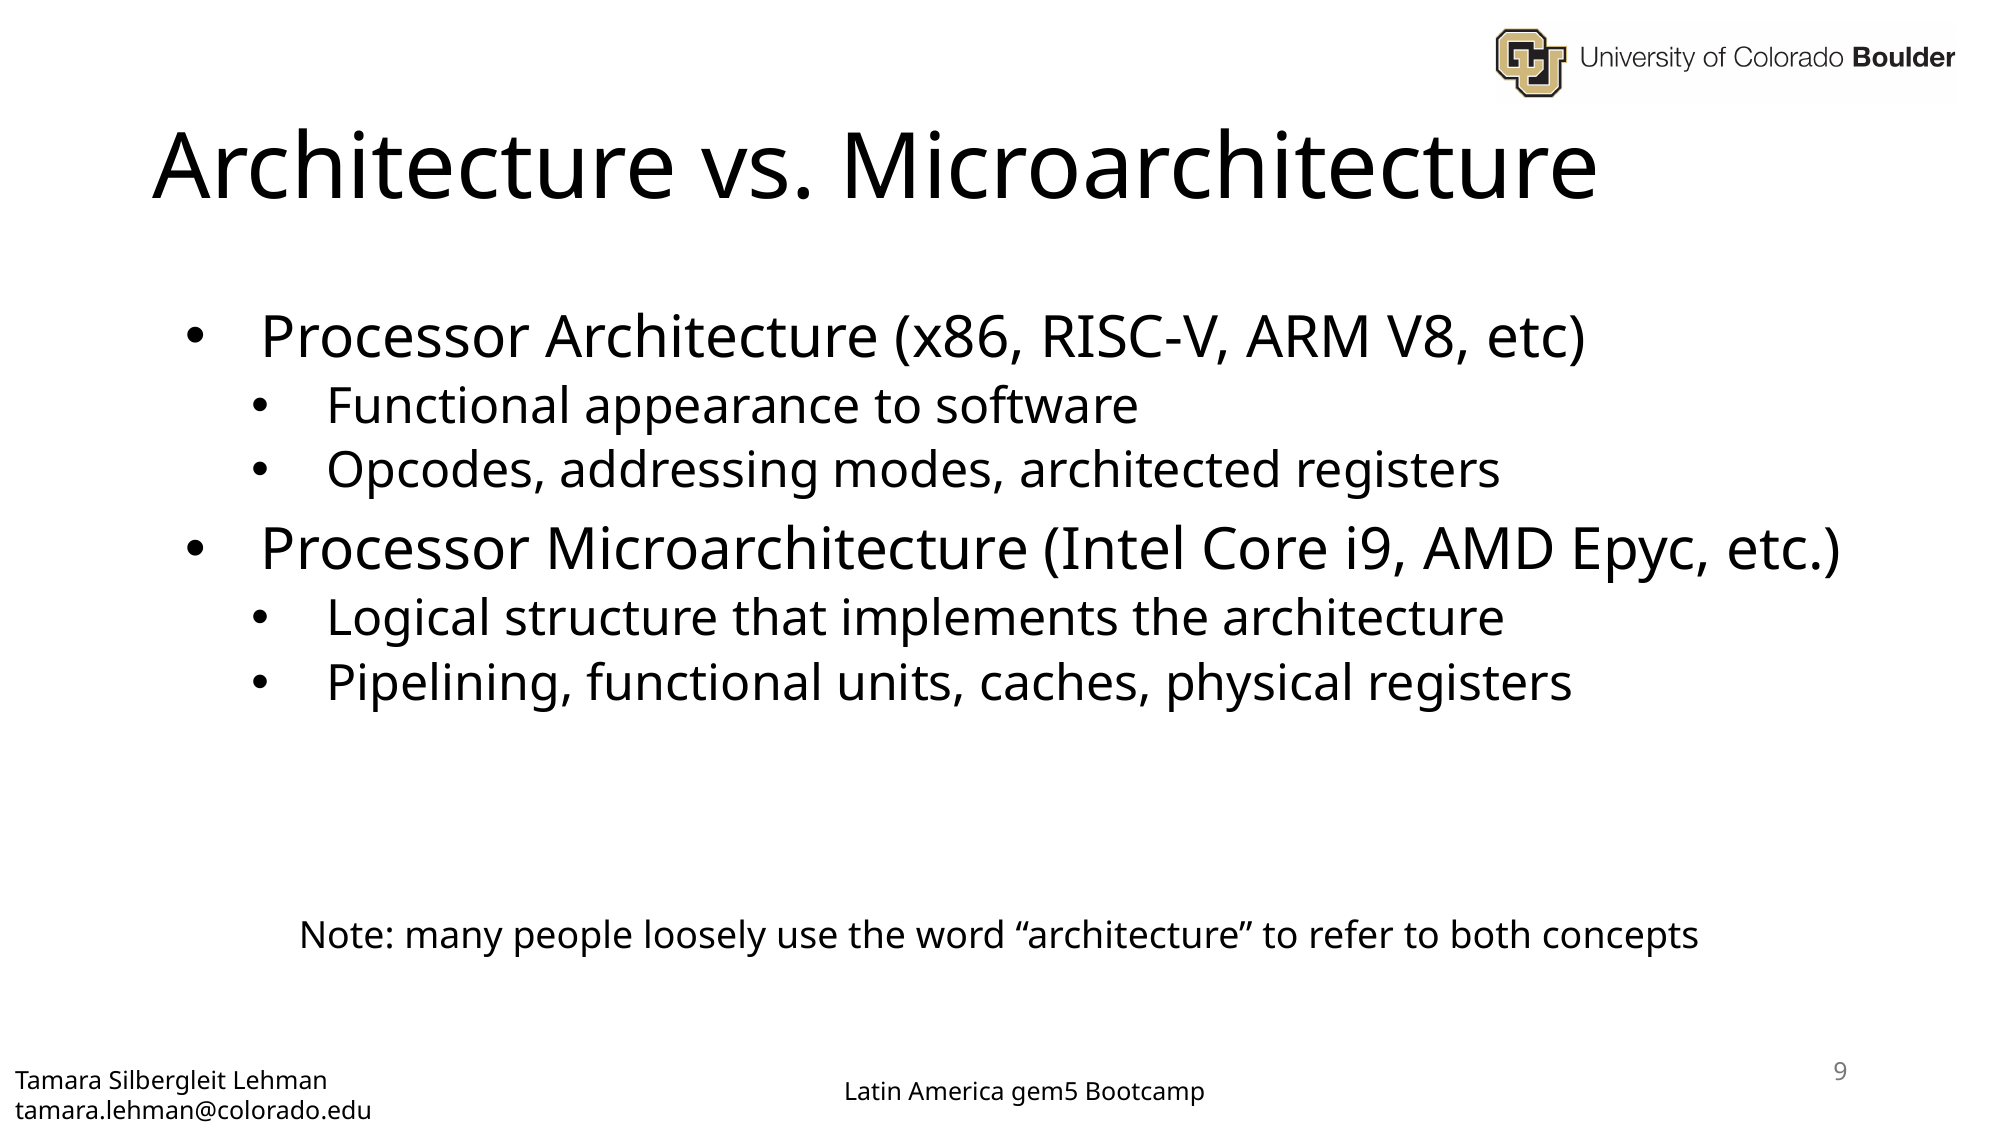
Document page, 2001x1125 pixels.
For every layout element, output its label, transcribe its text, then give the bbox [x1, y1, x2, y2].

text_box Latin America gem5 Bootcamp [687, 1067, 1363, 1125]
slide_number 9 [1412, 1042, 1863, 1103]
list Processor Architecture (x86, RISC-V, ARM V8, etc) Functional appearance to software Opcodes, addressing modes, architected registers Processor Microarchitecture (Intel Core i9, AMD Epyc, etc.) Logical structure that implements the architecture Pipelining, functional units, caches, physical registers Note: many people loosely use the word “architecture” to refer to both concepts [137, 299, 1863, 1014]
footer [662, 1042, 1338, 1103]
title Architecture vs. Microarchitecture [137, 59, 1863, 278]
picture [1495, 21, 1956, 104]
slide_number Tamara Silbergleit Lehman tamara.lehman@colorado.edu [0, 1065, 450, 1125]
